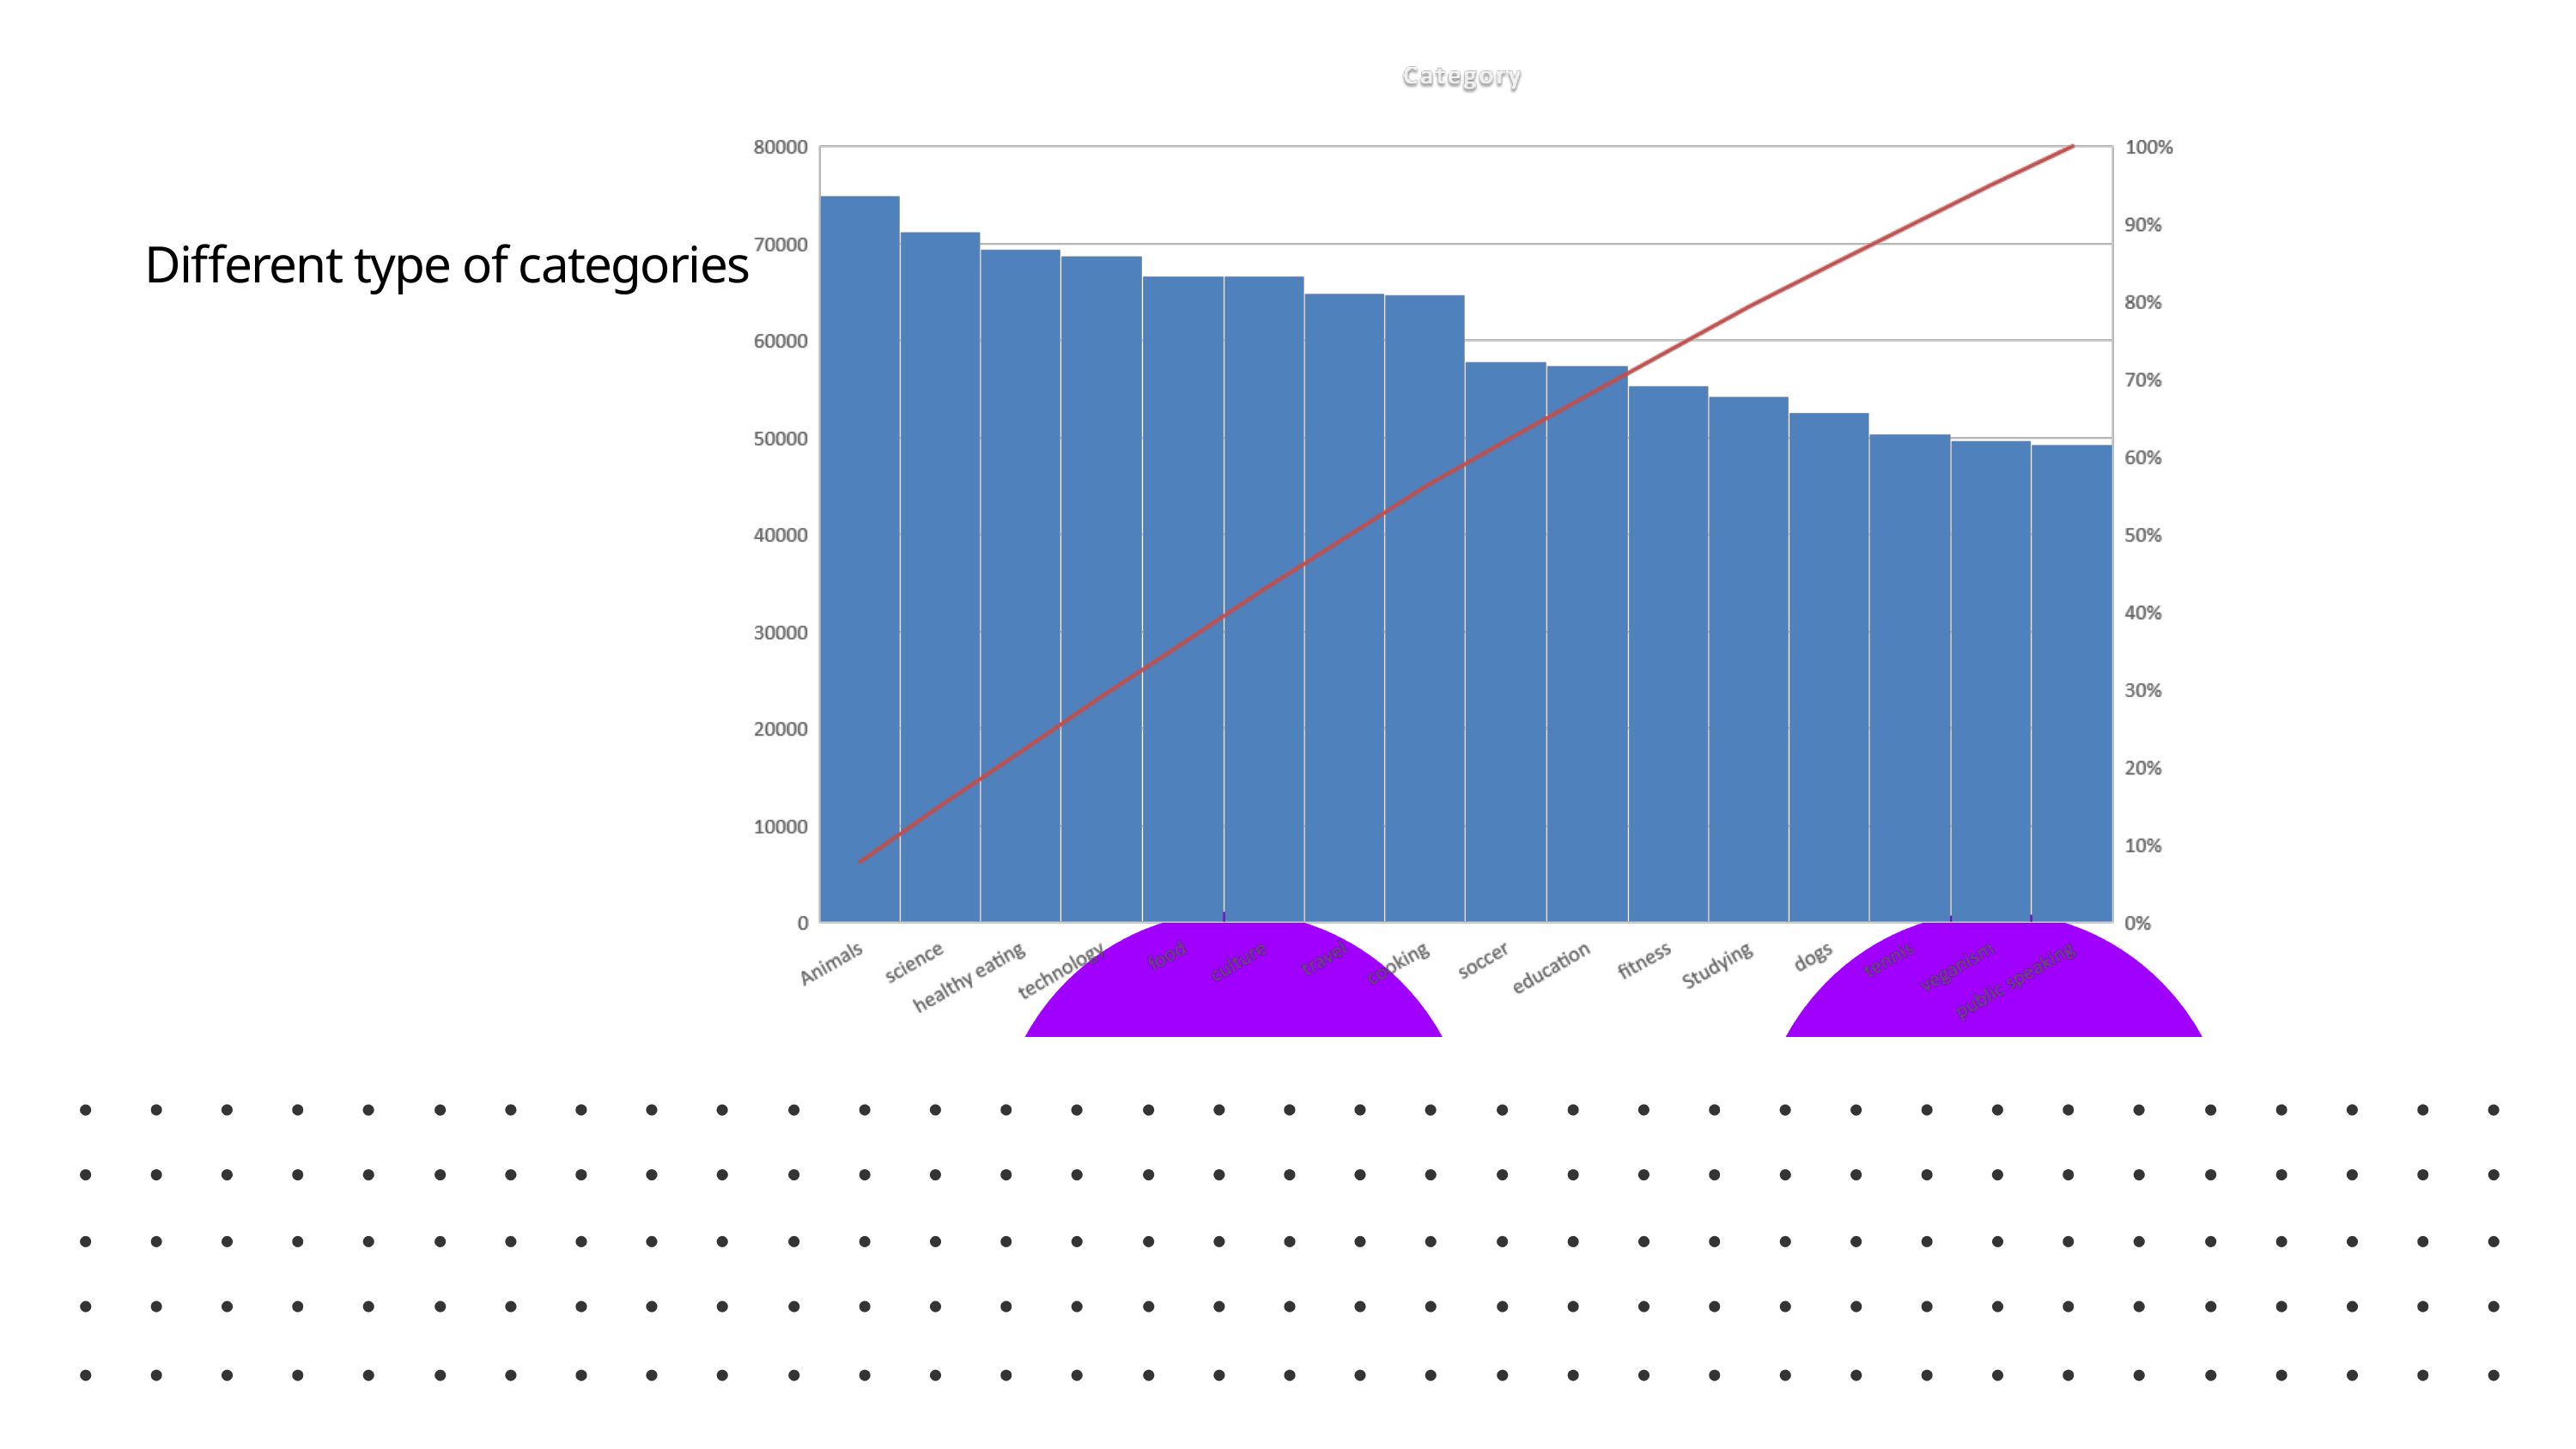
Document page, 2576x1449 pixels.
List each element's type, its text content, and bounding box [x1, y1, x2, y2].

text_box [72, 1099, 2504, 1385]
picture [732, 48, 2204, 1037]
text_box Different type of categories [144, 121, 732, 294]
